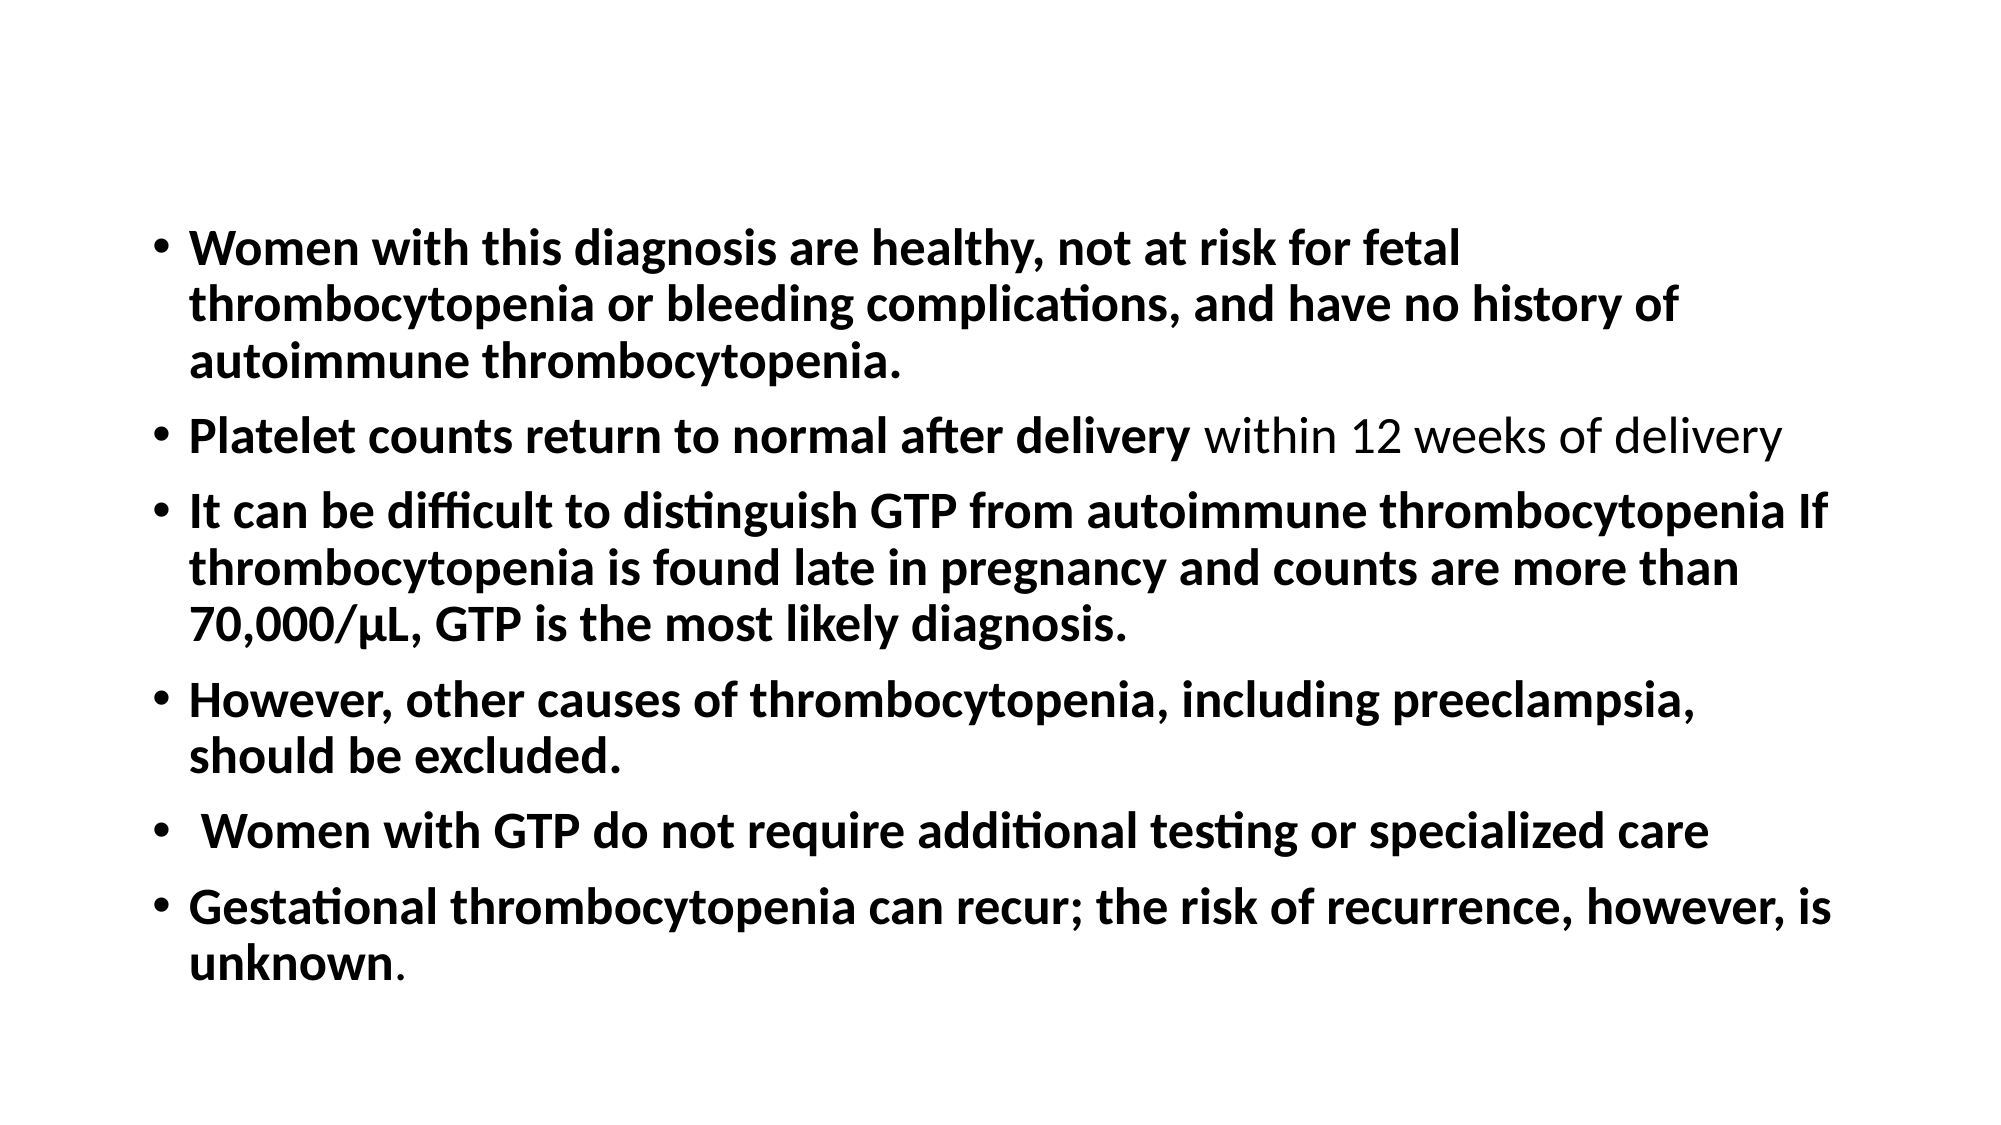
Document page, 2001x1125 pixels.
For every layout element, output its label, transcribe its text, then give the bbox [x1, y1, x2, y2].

list Women with this diagnosis are healthy, not at risk for fetal thrombocytopenia or bleeding complications, and have no history of autoimmune thrombocytopenia. Platelet counts return to normal after delivery within 12 weeks of delivery It can be difficult to distinguish GTP from autoimmune thrombocytopenia If thrombocytopenia is found late in pregnancy and counts are more than 70,000/μL, GTP is the most likely diagnosis. However, other causes of thrombocytopenia, including preeclampsia, should be excluded. Women with GTP do not require additional testing or specialized care Gestational thrombocytopenia can recur; the risk of recurrence, however, is unknown. [137, 212, 1863, 1014]
